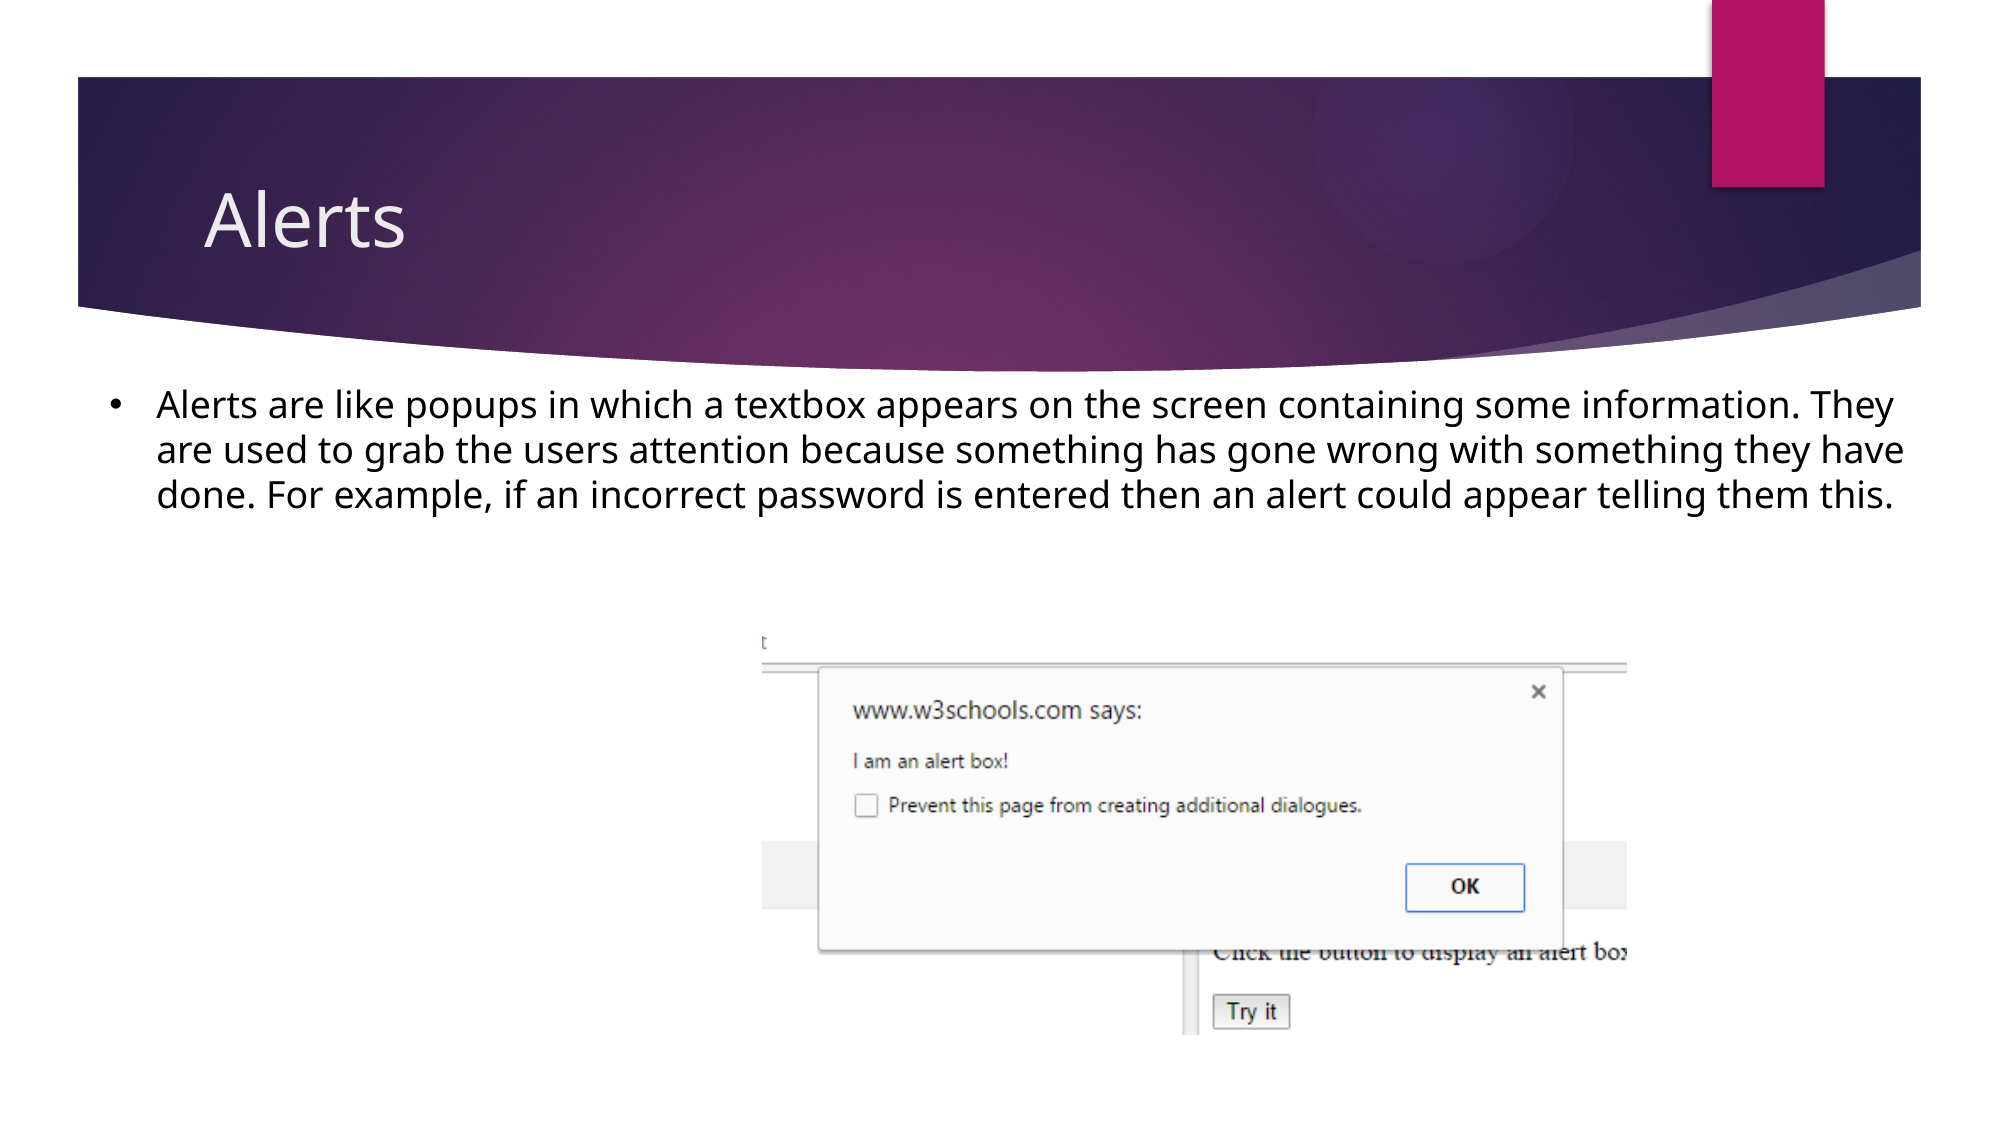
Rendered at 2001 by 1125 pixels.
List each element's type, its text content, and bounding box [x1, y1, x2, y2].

text_box Alerts are like popups in which a textbox appears on the screen containing some information. They are used to grab the users attention because something has gone wrong with something they have done. For example, if an incorrect password is entered then an alert could appear telling them this. [94, 373, 1942, 524]
title Alerts [189, 159, 1627, 276]
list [761, 636, 1627, 1035]
